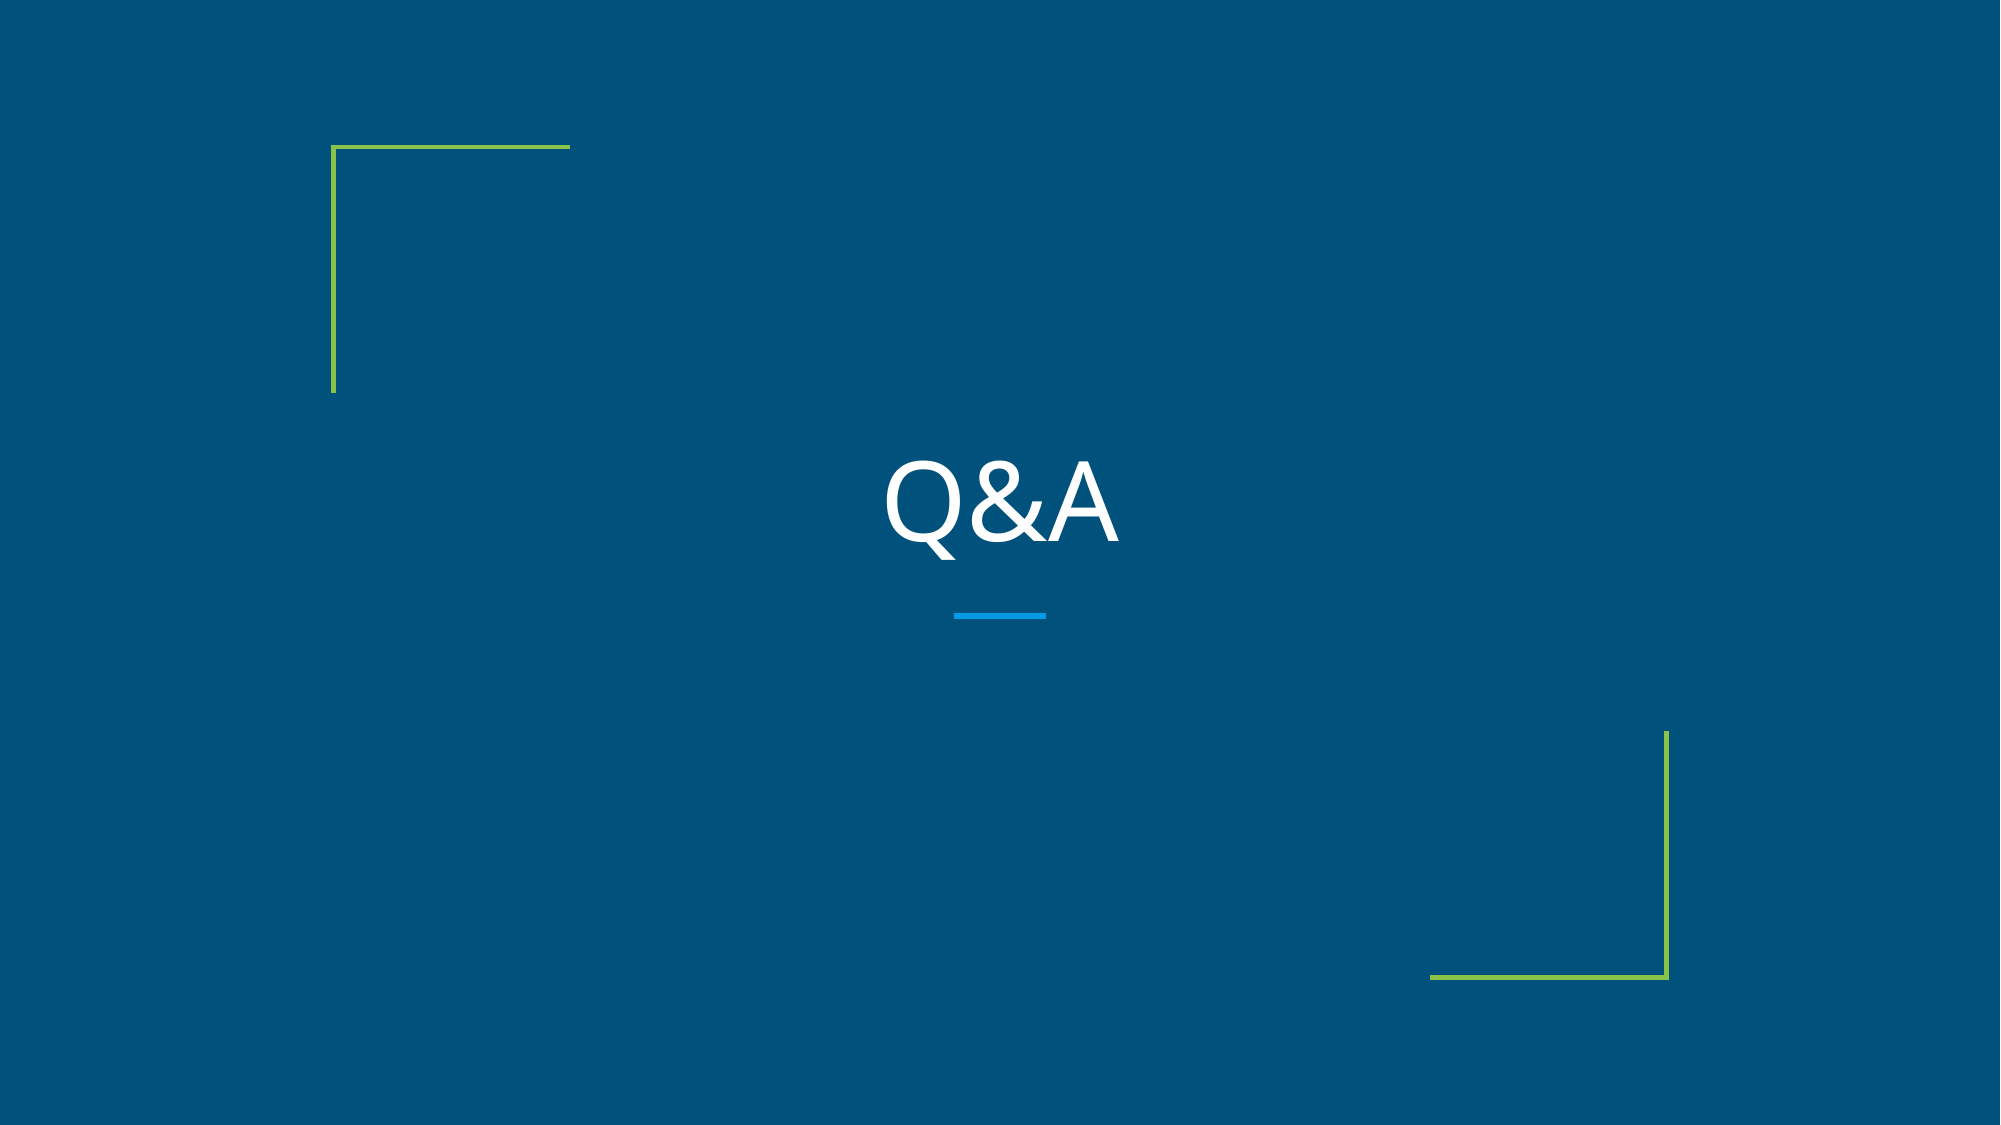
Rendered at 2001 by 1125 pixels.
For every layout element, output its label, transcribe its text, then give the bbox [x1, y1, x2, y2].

title Q&A [367, 260, 1633, 579]
